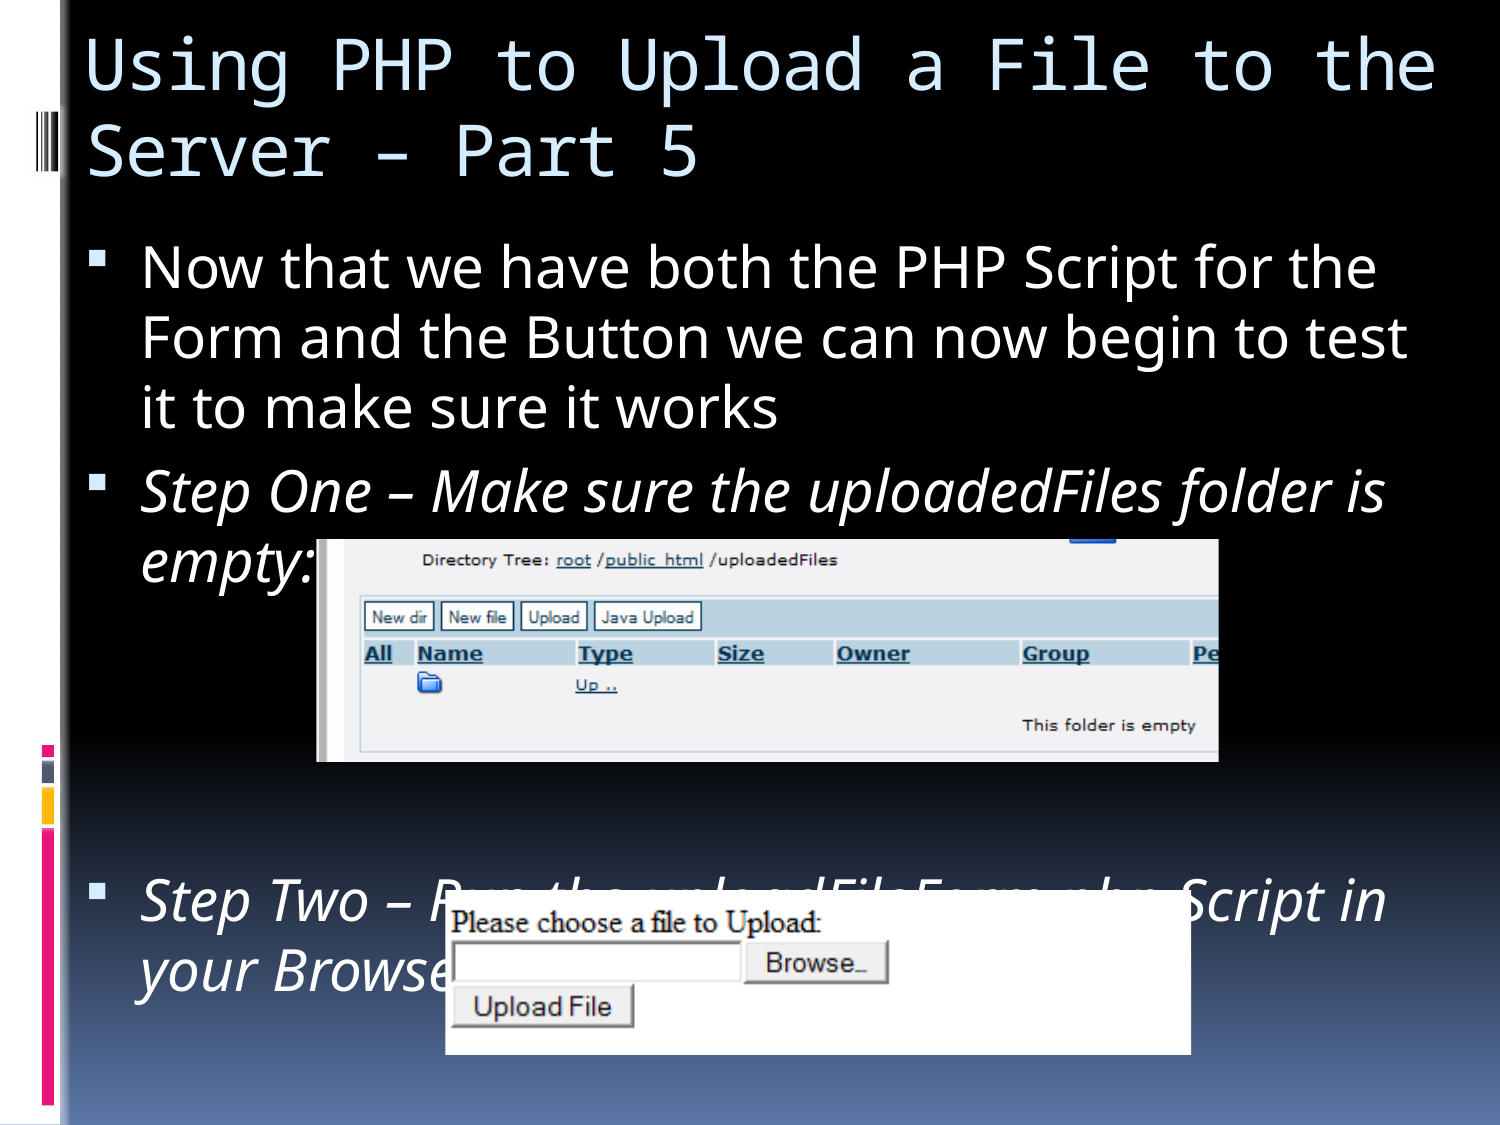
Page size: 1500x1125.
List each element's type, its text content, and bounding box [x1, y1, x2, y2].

list Now that we have both the PHP Script for the Form and the Button we can now begin to test it to make sure it works Step One – Make sure the uploadedFiles folder is empty: Step Two – Run the uploadFileForm.php Script in your Browser: [58, 222, 1454, 1102]
picture [444, 890, 1192, 1056]
picture [315, 538, 1220, 763]
title Using PHP to Upload a File to the Server – Part 5 [70, 11, 1454, 200]
